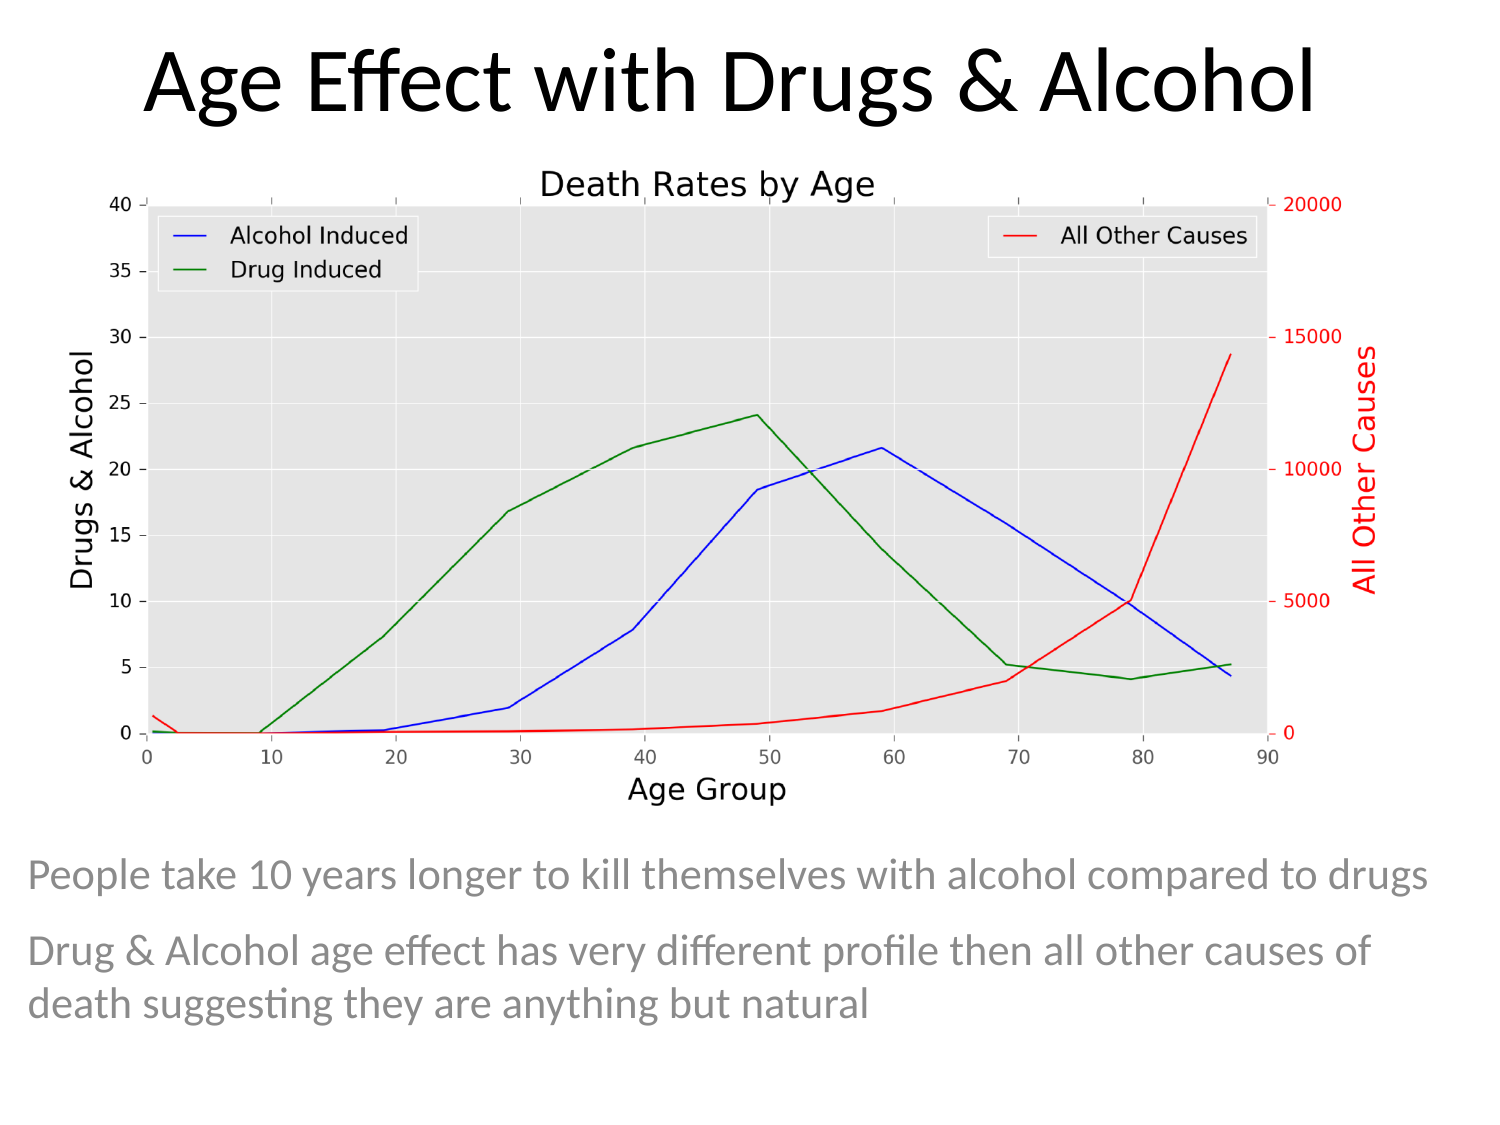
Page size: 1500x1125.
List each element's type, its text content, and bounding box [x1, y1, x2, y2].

subtitle People take 10 years longer to kill themselves with alcohol compared to drugs Drug & Alcohol age effect has very different profile then all other causes of death suggesting they are anything but natural [12, 837, 1488, 1038]
title Age Effect with Drugs & Alcohol [87, 12, 1375, 138]
picture [49, 149, 1401, 826]
